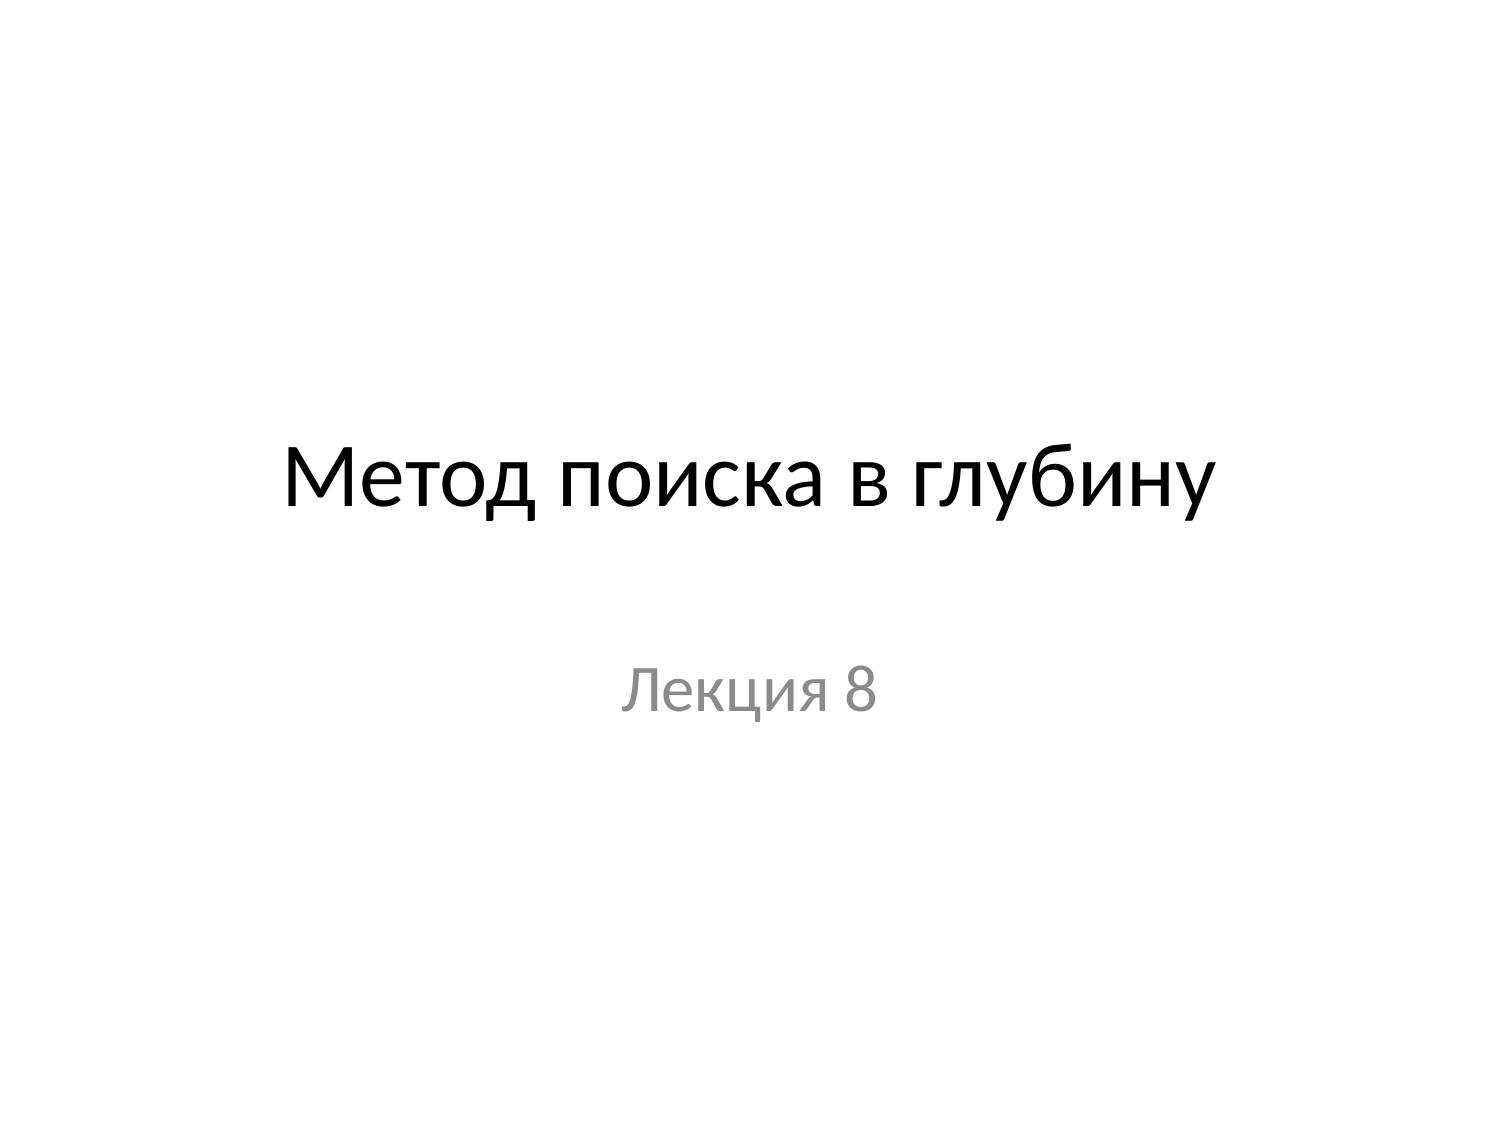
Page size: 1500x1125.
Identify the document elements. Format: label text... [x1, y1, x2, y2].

subtitle Лекция 8 [225, 637, 1275, 925]
title Метод поиска в глубину [112, 349, 1388, 591]
